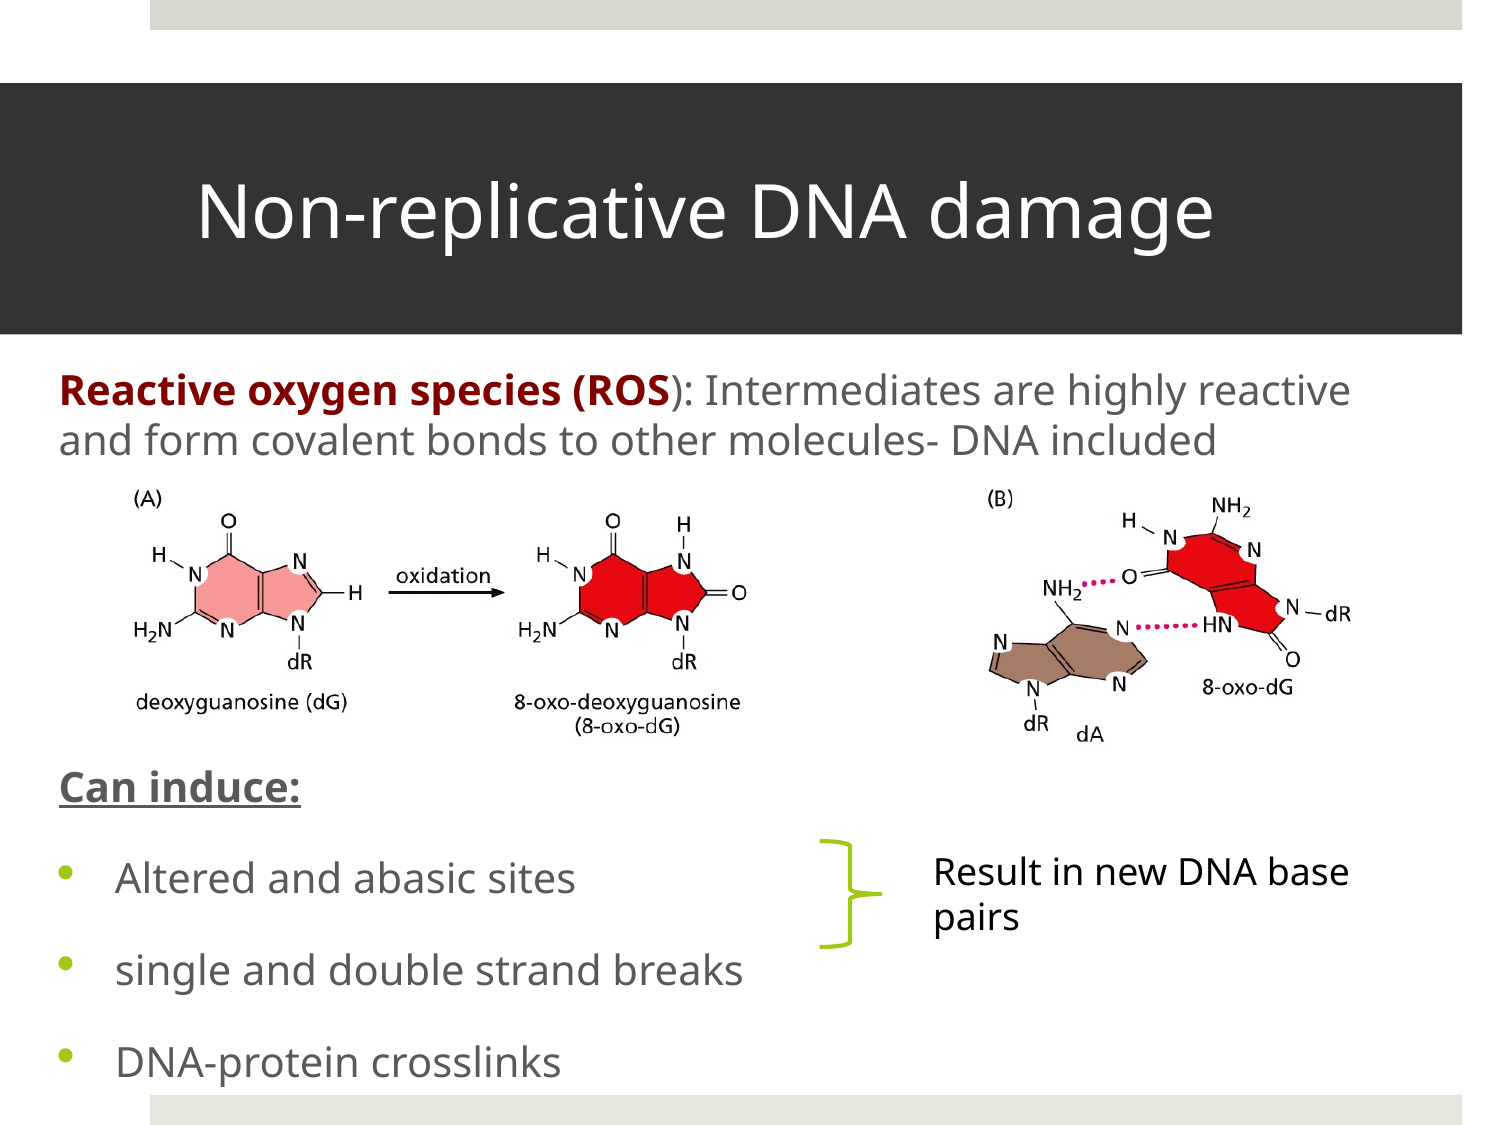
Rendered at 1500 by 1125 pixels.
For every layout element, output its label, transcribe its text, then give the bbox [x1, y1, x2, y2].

list Reactive oxygen species (ROS): Intermediates are highly reactive and form covalent bonds to other molecules- DNA included Can induce: Altered and abasic sites single and double strand breaks DNA-protein crosslinks [43, 356, 1419, 1075]
text_box Result in new DNA base pairs [918, 841, 1457, 946]
title Non-replicative DNA damage [0, 83, 1463, 335]
text_box [819, 838, 883, 950]
picture [102, 479, 1360, 751]
